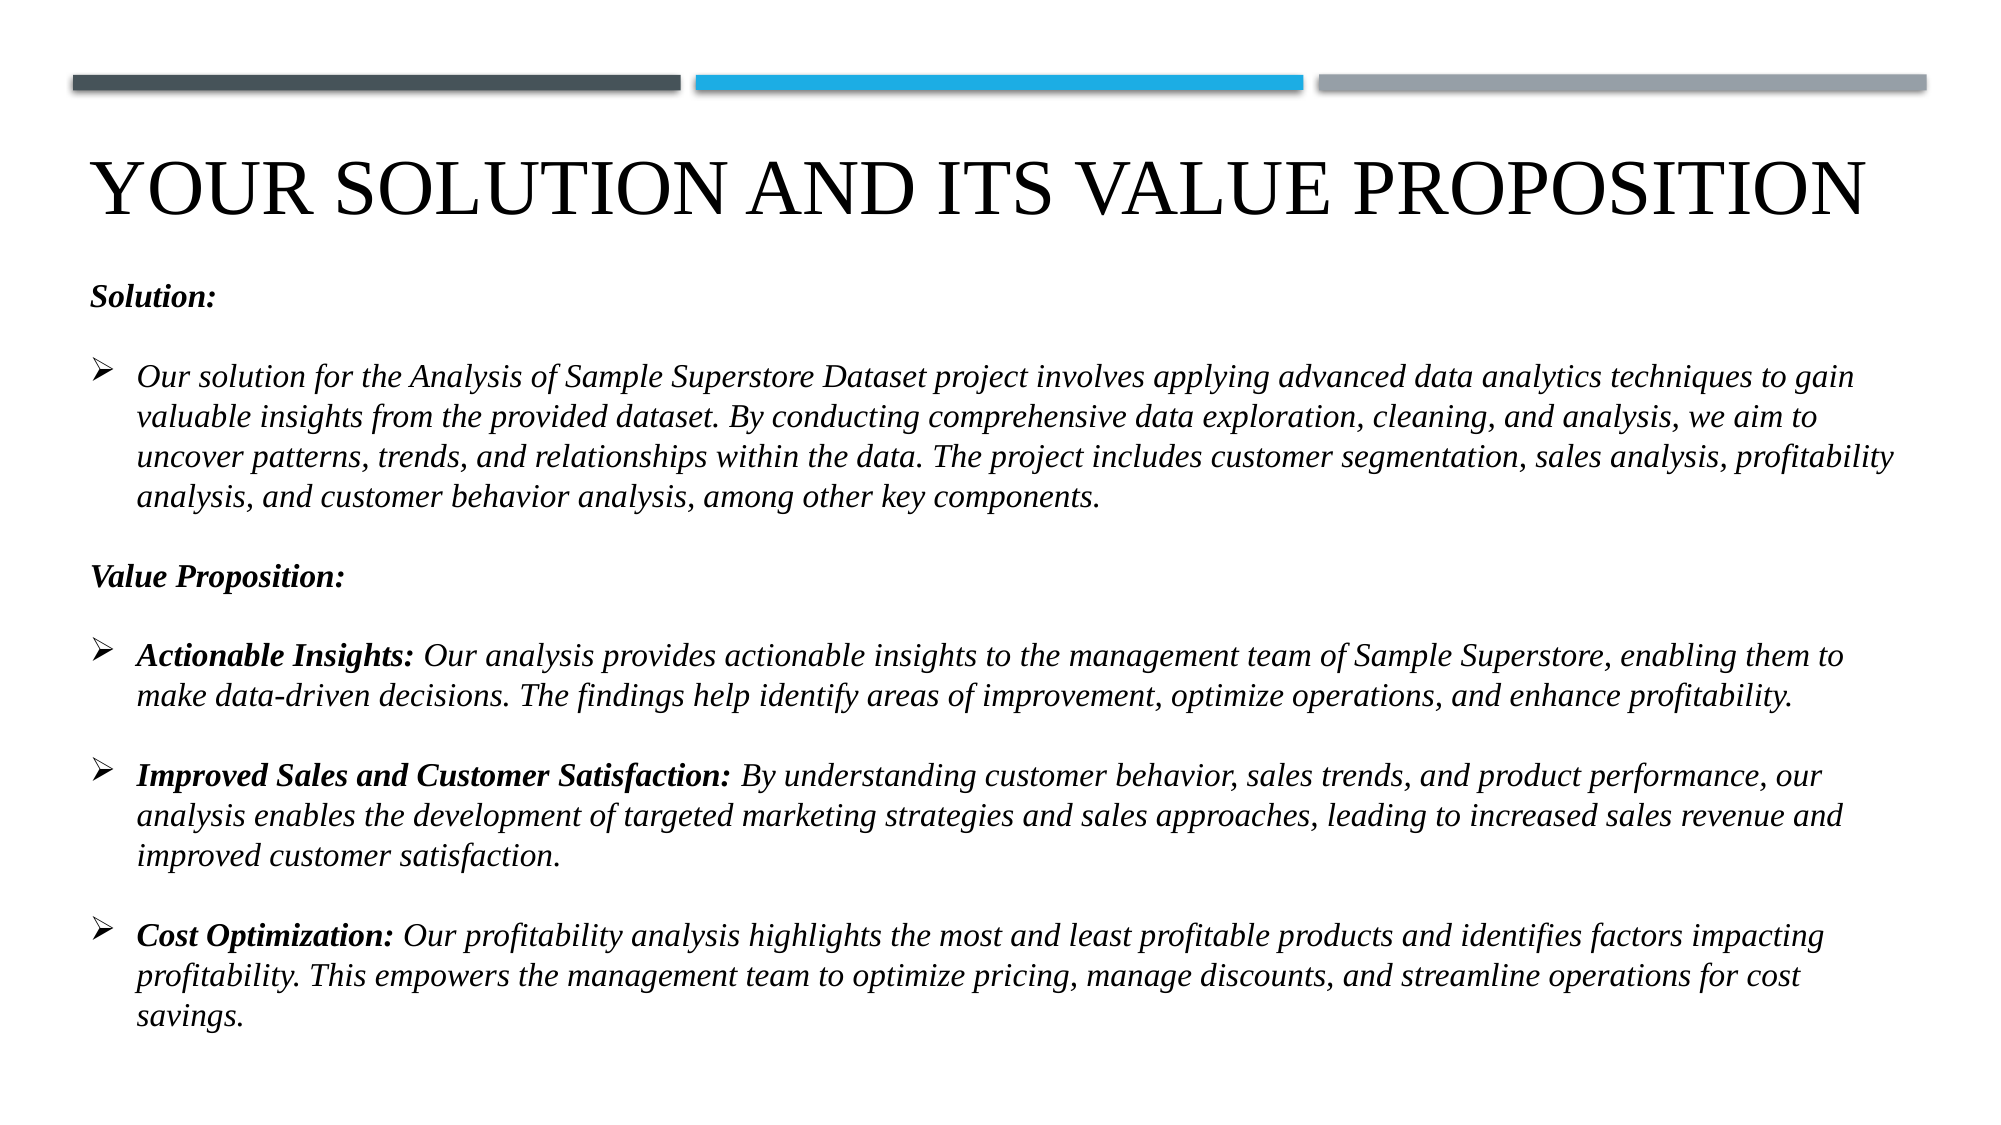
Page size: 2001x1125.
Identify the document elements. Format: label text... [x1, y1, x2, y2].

text_box YOUR SOLUTION AND ITS VALUE PROPOSITION [74, 127, 1920, 238]
text_box Solution: Our solution for the Analysis of Sample Superstore Dataset project involves applying advanced data analytics techniques to gain valuable insights from the provided dataset. By conducting comprehensive data exploration, cleaning, and analysis, we aim to uncover patterns, trends, and relationships within the data. The project includes customer segmentation, sales analysis, profitability analysis, and customer behavior analysis, among other key components. Value Proposition: Actionable Insights: Our analysis provides actionable insights to the management team of Sample Superstore, enabling them to make data-driven decisions. The findings help identify areas of improvement, optimize operations, and enhance profitability. Improved Sales and Customer Satisfaction: By understanding customer behavior, sales trends, and product performance, our analysis enables the development of targeted marketing strategies and sales approaches, leading to increased sales revenue and improved customer satisfaction. Cost Optimization: Our profitability analysis highlights the most and least profitable products and identifies factors impacting profitability. This empowers the management team to optimize pricing, manage discounts, and streamline operations for cost savings. [74, 266, 1920, 1081]
